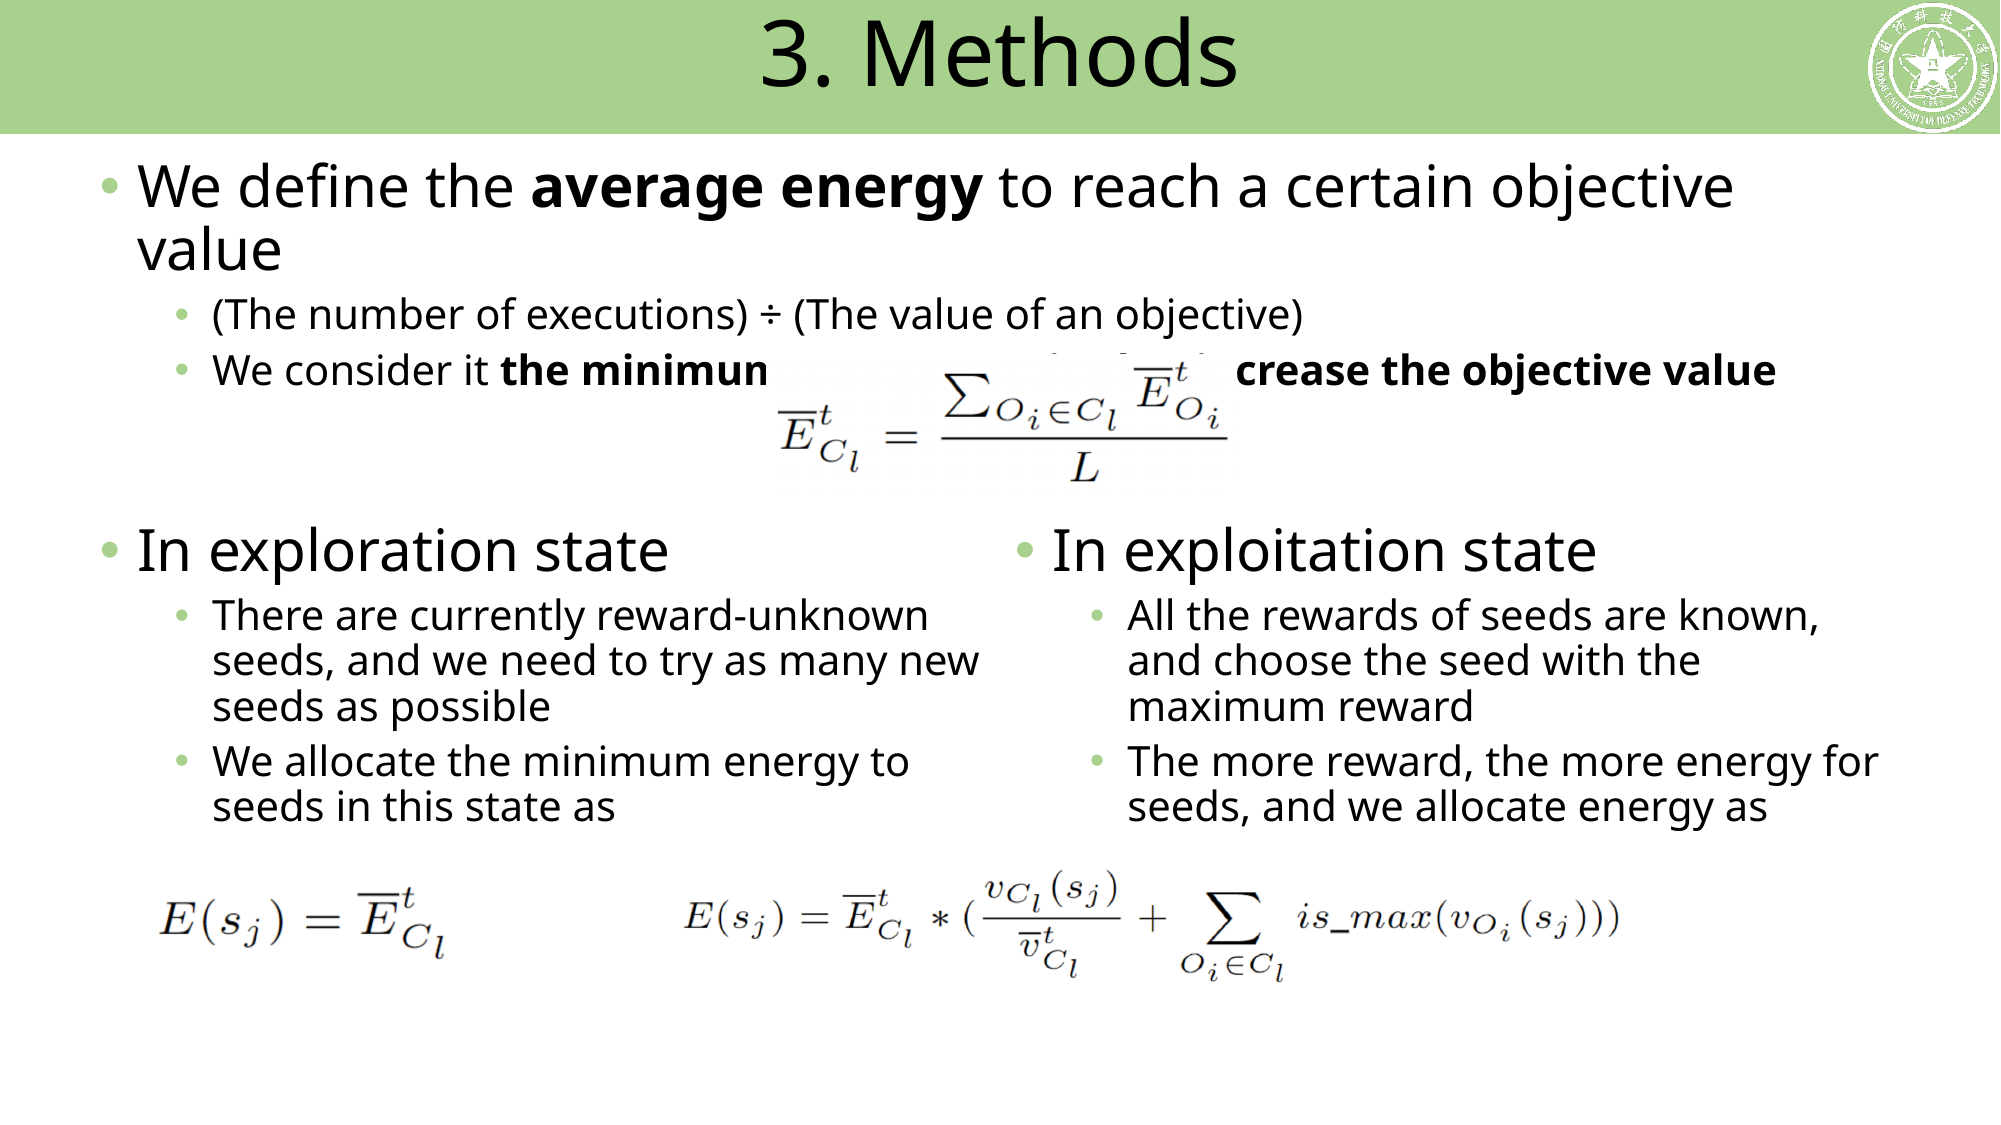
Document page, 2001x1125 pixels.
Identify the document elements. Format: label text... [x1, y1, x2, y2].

picture [679, 864, 1626, 989]
text_box In exploitation state All the rewards of seeds are known, and choose the seed with the maximum reward The more reward, the more energy for seeds, and we allocate energy as [999, 514, 1916, 1051]
text_box In exploration state There are currently reward-unknown seeds, and we need to try as many new seeds as possible We allocate the minimum energy to seeds in this state as [84, 514, 999, 1051]
picture [158, 886, 455, 967]
list We define the average energy to reach a certain objective value (The number of executions) ÷ (The value of an objective) We consider it the minimum energy required to increase the objective value [84, 149, 1863, 514]
picture [766, 354, 1234, 490]
title 3. Methods [0, 0, 2000, 135]
